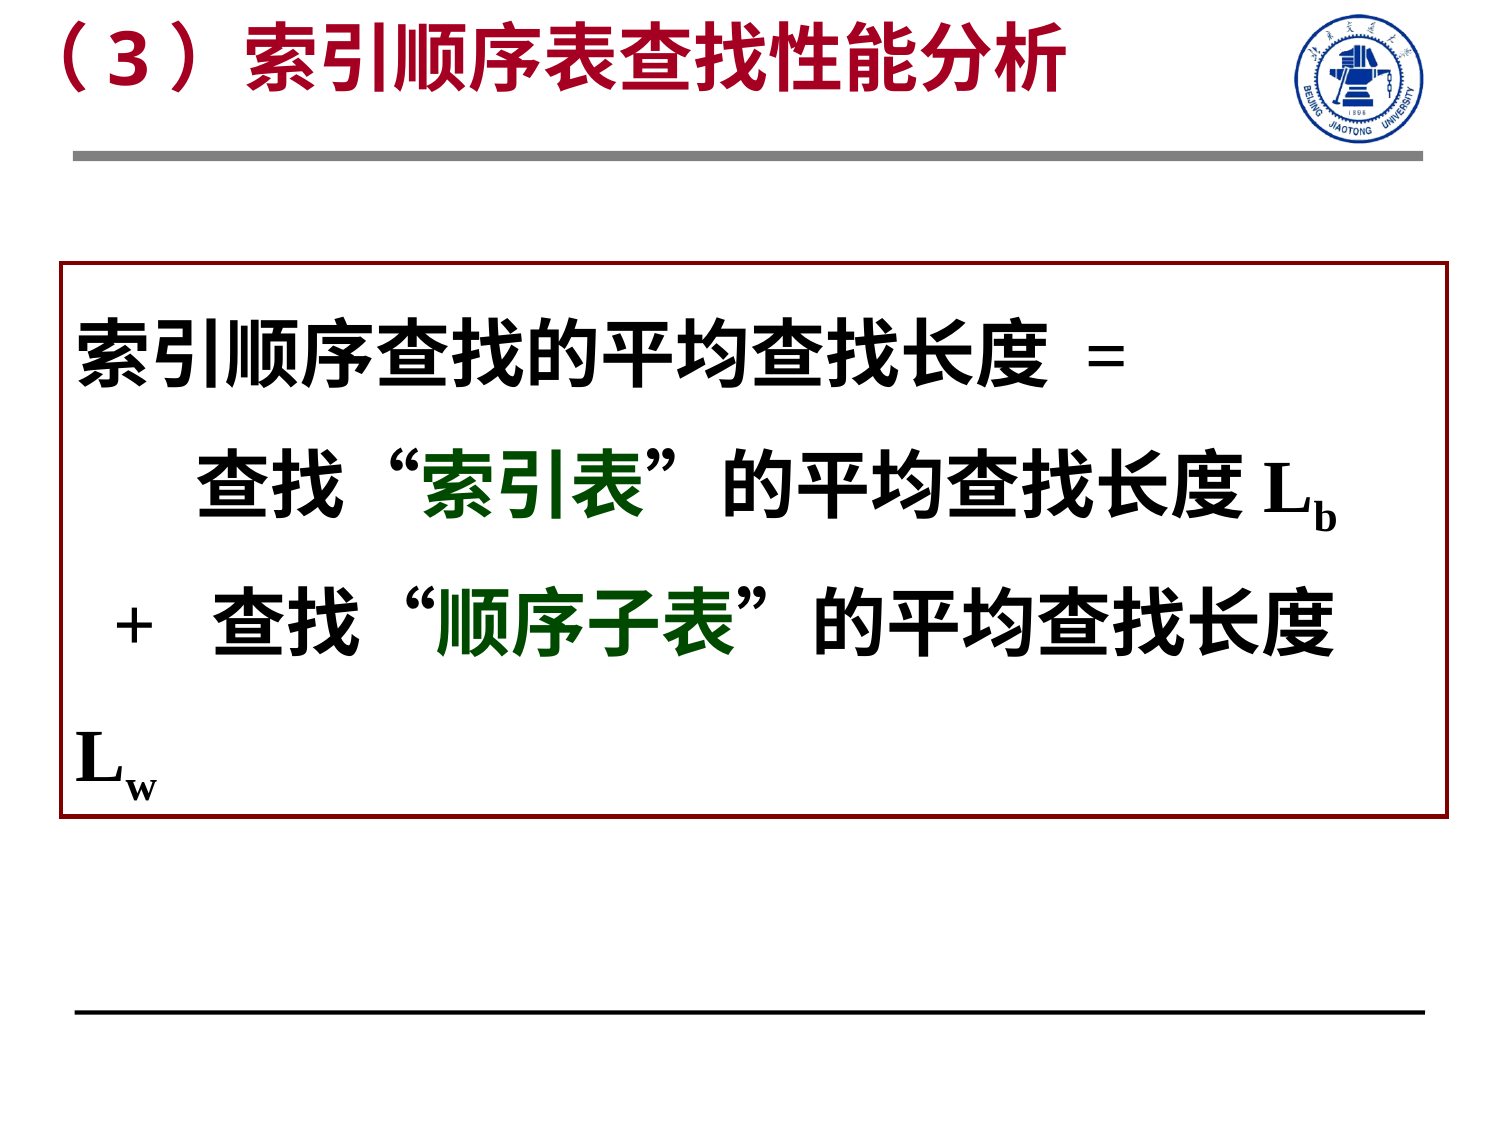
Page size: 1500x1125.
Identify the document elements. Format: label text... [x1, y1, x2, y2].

text_box （3）索引顺序表查找性能分析 [0, 13, 1375, 112]
picture [1294, 14, 1424, 144]
text_box 索引顺序查找的平均查找长度 = 查找“索引表”的平均查找长度Lb + 查找“顺序子表”的平均查找长度Lw [60, 263, 1448, 817]
